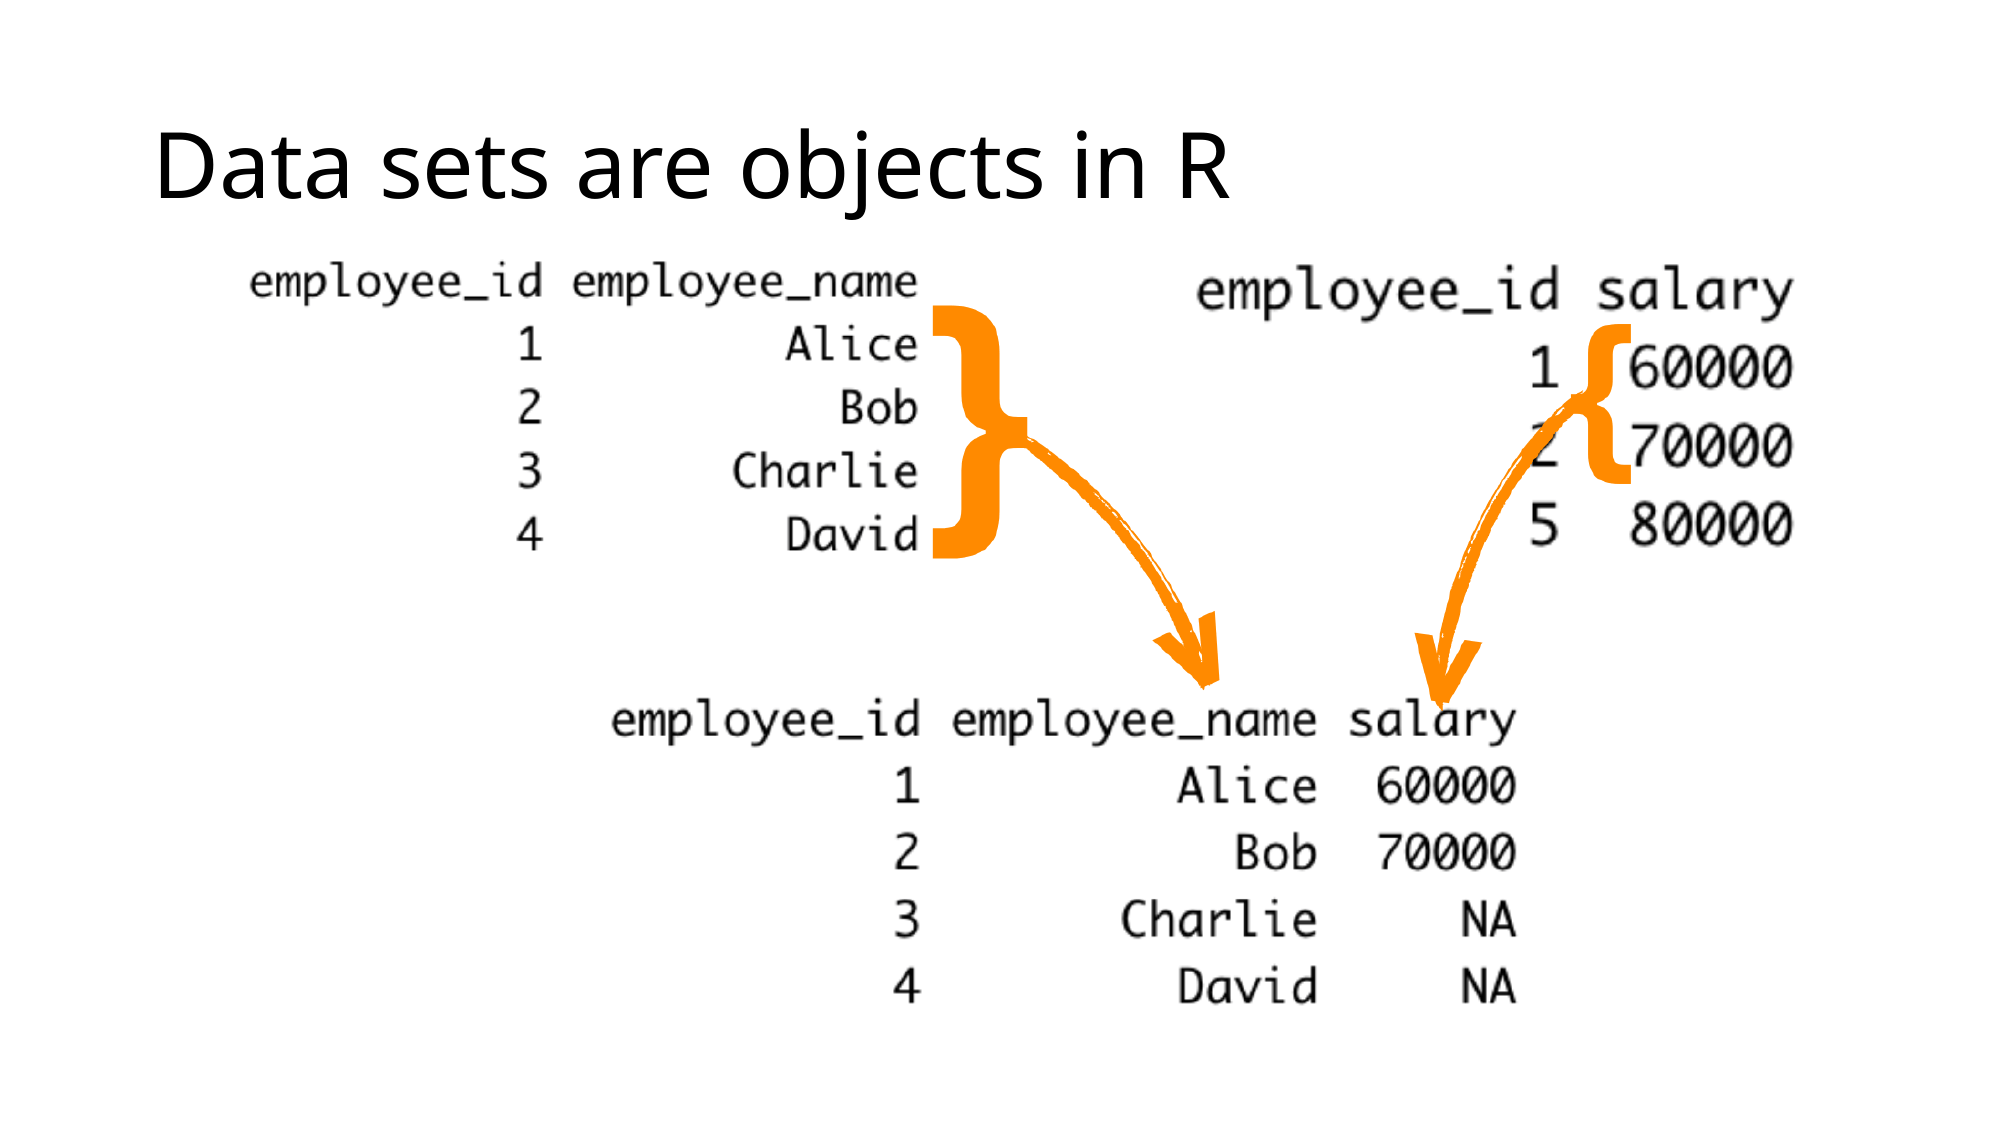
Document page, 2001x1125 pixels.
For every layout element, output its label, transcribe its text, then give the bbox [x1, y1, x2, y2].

picture [244, 251, 1913, 1125]
title Data sets are objects in R [137, 59, 1863, 278]
